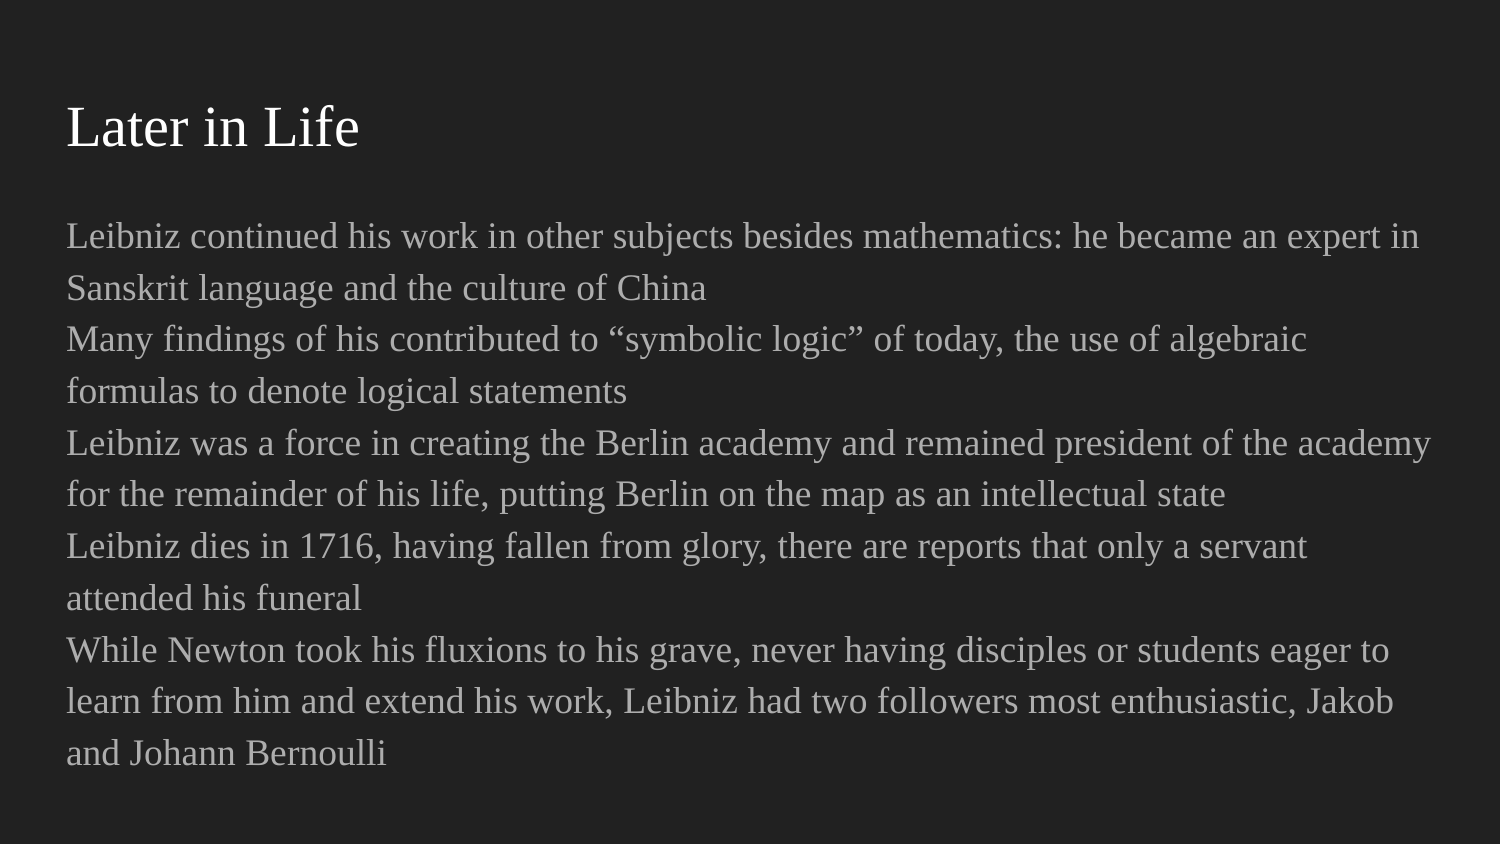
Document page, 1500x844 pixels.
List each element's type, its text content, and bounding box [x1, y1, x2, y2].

title Later in Life [51, 72, 1449, 167]
list Leibniz continued his work in other subjects besides mathematics: he became an expert in Sanskrit language and the culture of China Many findings of his contributed to “symbolic logic” of today, the use of algebraic formulas to denote logical statements Leibniz was a force in creating the Berlin academy and remained president of the academy for the remainder of his life, putting Berlin on the map as an intellectual state Leibniz dies in 1716, having fallen from glory, there are reports that only a servant attended his funeral While Newton took his fluxions to his grave, never having disciples or students eager to learn from him and extend his work, Leibniz had two followers most enthusiastic, Jakob and Johann Bernoulli [51, 189, 1449, 750]
